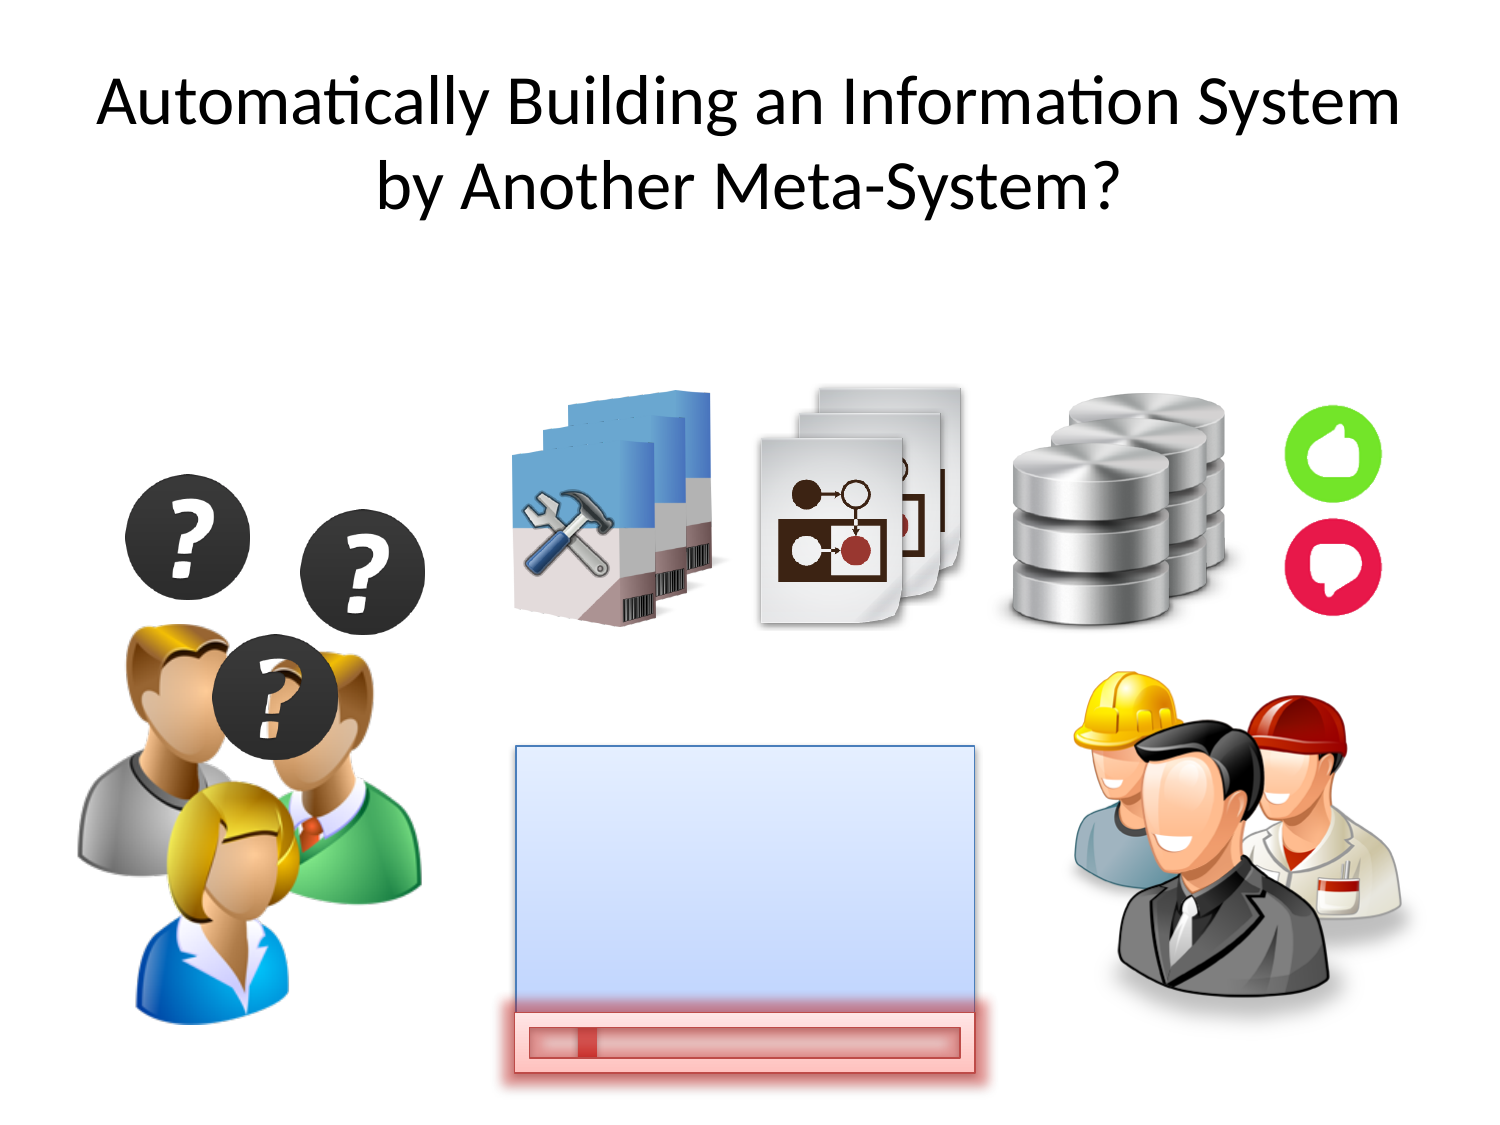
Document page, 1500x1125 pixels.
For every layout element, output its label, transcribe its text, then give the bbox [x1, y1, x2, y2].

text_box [512, 440, 682, 627]
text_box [789, 380, 991, 582]
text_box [731, 430, 933, 632]
picture [1035, 643, 1437, 1045]
title Automatically Building an Information System by Another Meta-System? [75, 45, 1425, 233]
picture [987, 380, 1251, 638]
text_box [515, 745, 975, 992]
text_box [514, 1012, 976, 1074]
picture [49, 624, 451, 1026]
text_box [568, 390, 738, 577]
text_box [543, 415, 713, 602]
picture [1274, 393, 1394, 632]
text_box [124, 474, 426, 760]
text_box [769, 405, 970, 607]
